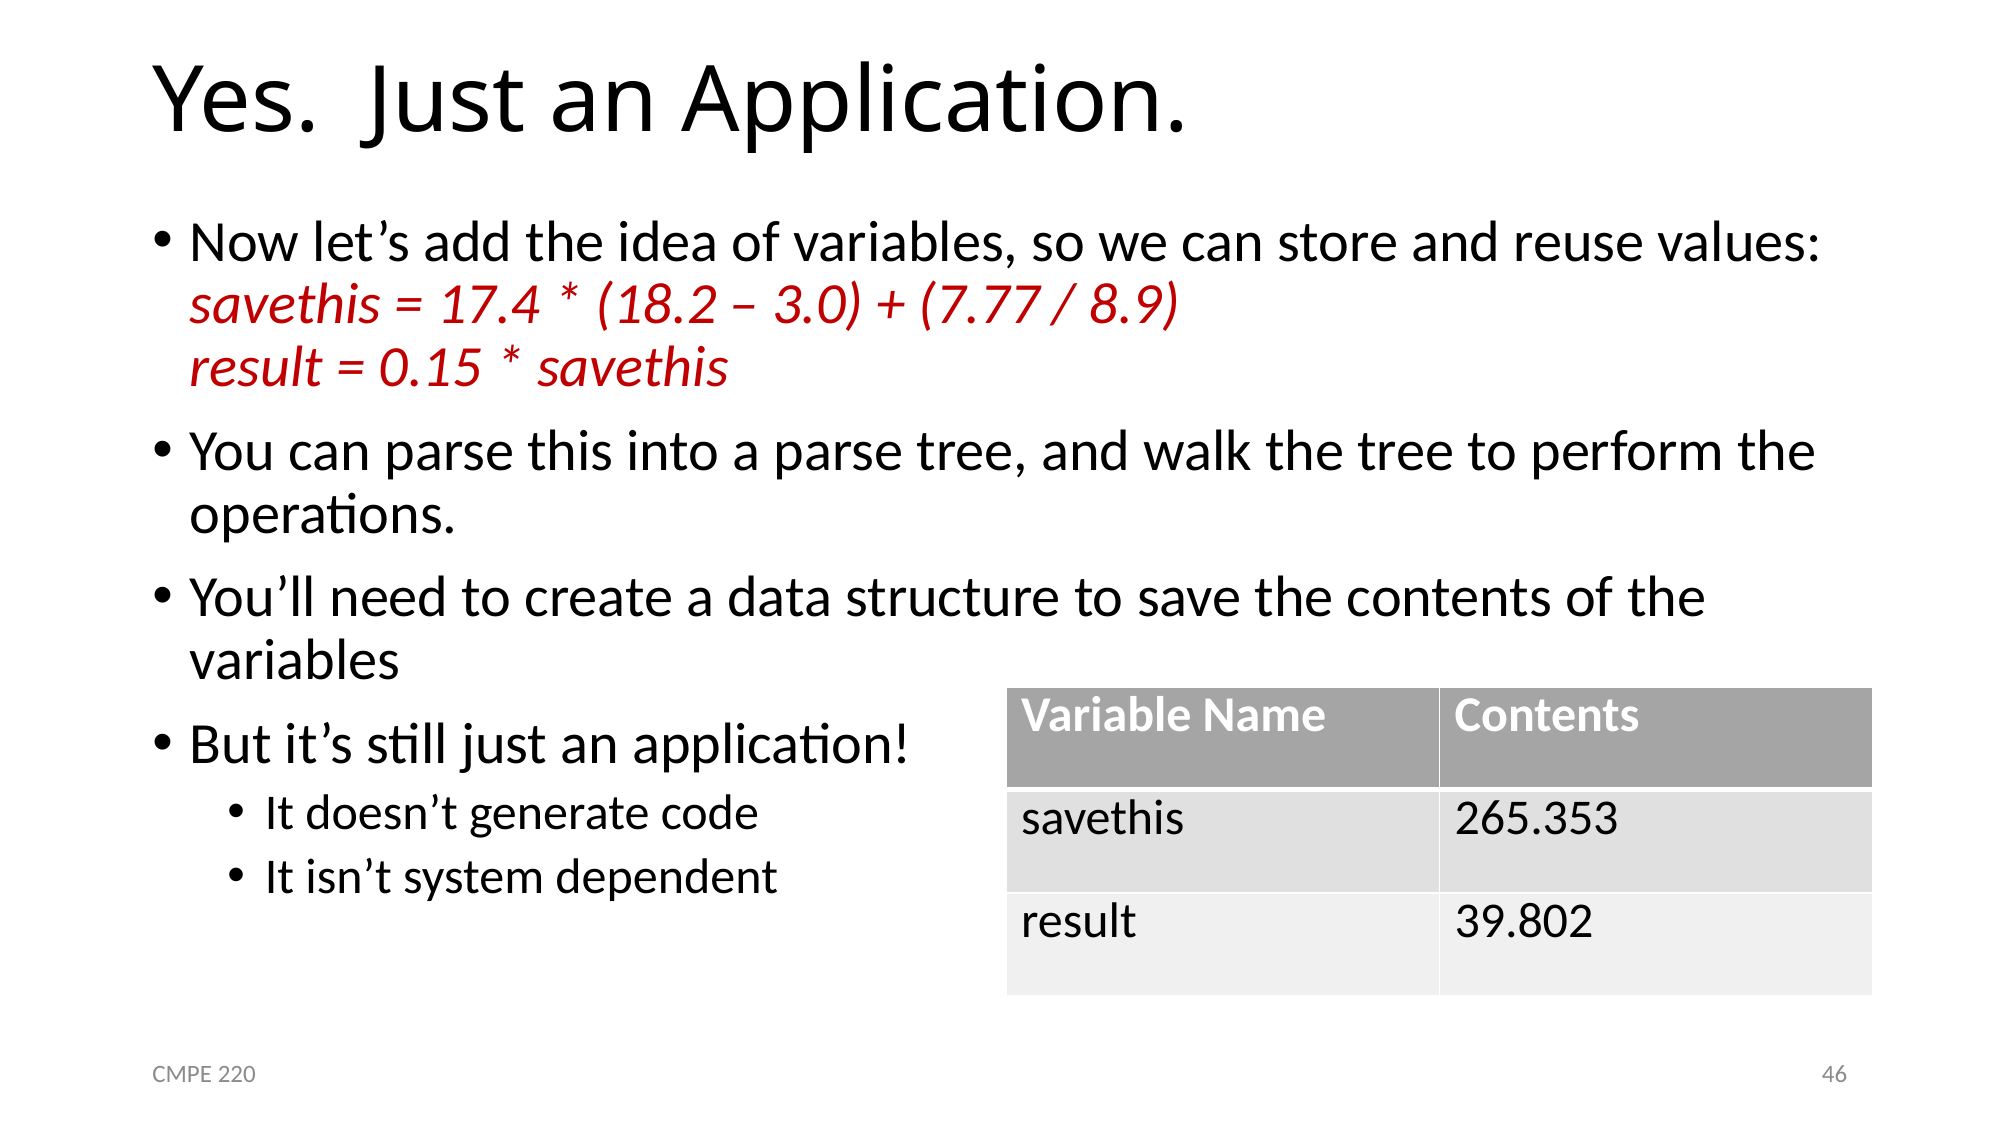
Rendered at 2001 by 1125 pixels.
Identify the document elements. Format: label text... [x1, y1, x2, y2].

table_cell savethis [1007, 792, 1439, 892]
table_cell result [1007, 894, 1439, 995]
slide_number 46 [1412, 1042, 1863, 1103]
table_header Variable Name [1007, 688, 1439, 787]
table_cell 39.802 [1440, 894, 1872, 995]
slide_number CMPE 220 [137, 1042, 588, 1103]
table_header Contents [1440, 688, 1872, 787]
table_cell 265.353 [1440, 792, 1872, 892]
title Yes. Just an Application. [137, 0, 1863, 203]
list Now let’s add the idea of variables, so we can store and reuse values: savethis = 17.4 * (18.2 – 3.0) + (7.77 / 8.9) result = 0.15 * savethis You can parse this into a parse tree, and walk the tree to perform the operations. You’ll need to create a data structure to save the contents of the variables But it’s still just an application! It doesn’t generate code It isn’t system dependent [137, 203, 1863, 996]
